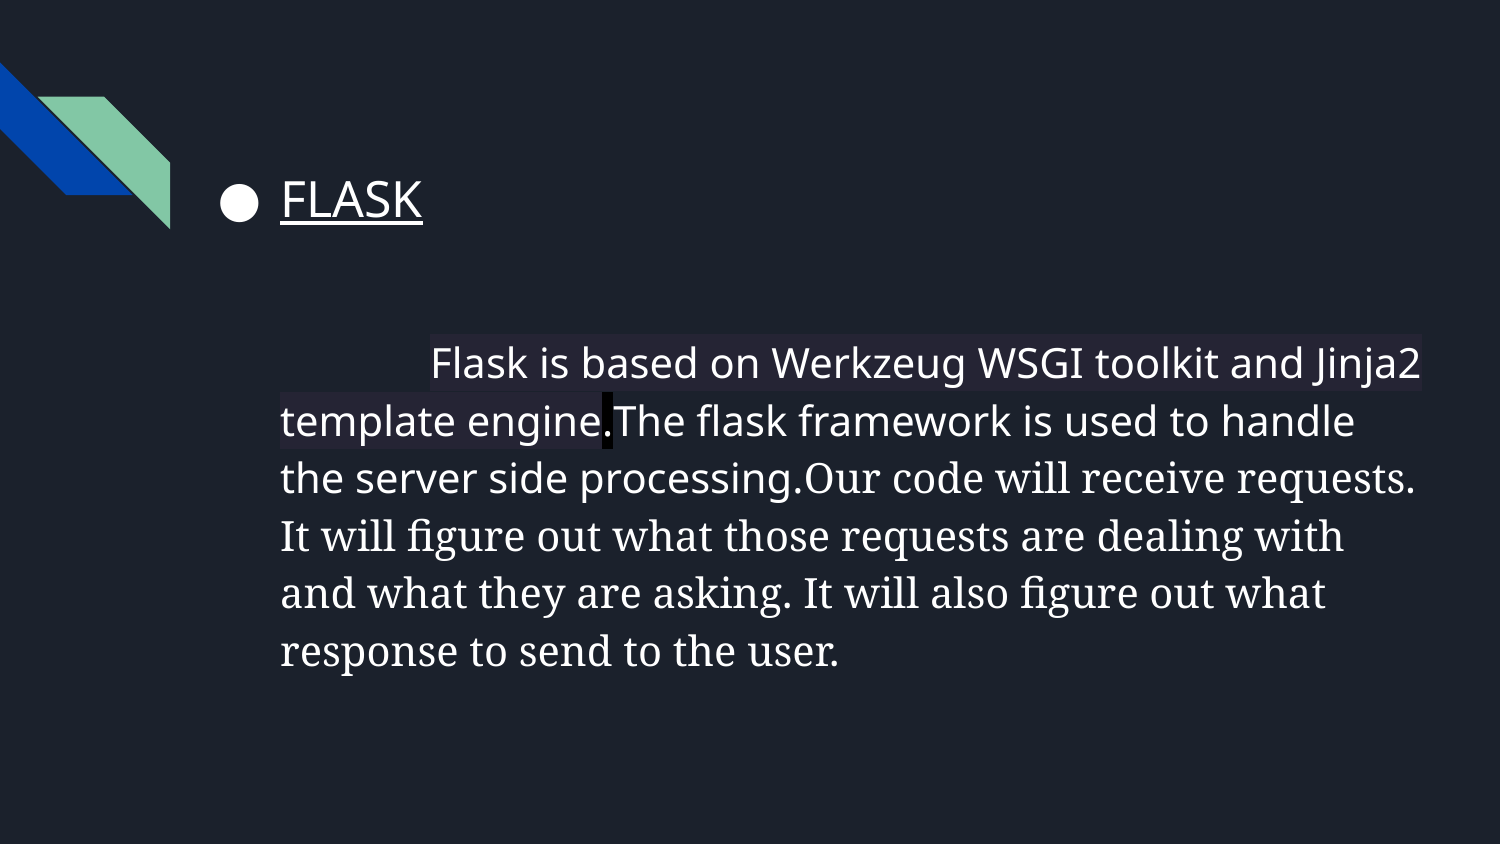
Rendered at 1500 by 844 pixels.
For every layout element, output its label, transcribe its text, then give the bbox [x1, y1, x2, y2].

list FLASK Flask is based on Werkzeug WSGI toolkit and Jinja2 template engine.The flask framework is used to handle the server side processing.Our code will receive requests. It will figure out what those requests are dealing with and what they are asking. It will also figure out what response to send to the user. [190, 143, 1440, 775]
